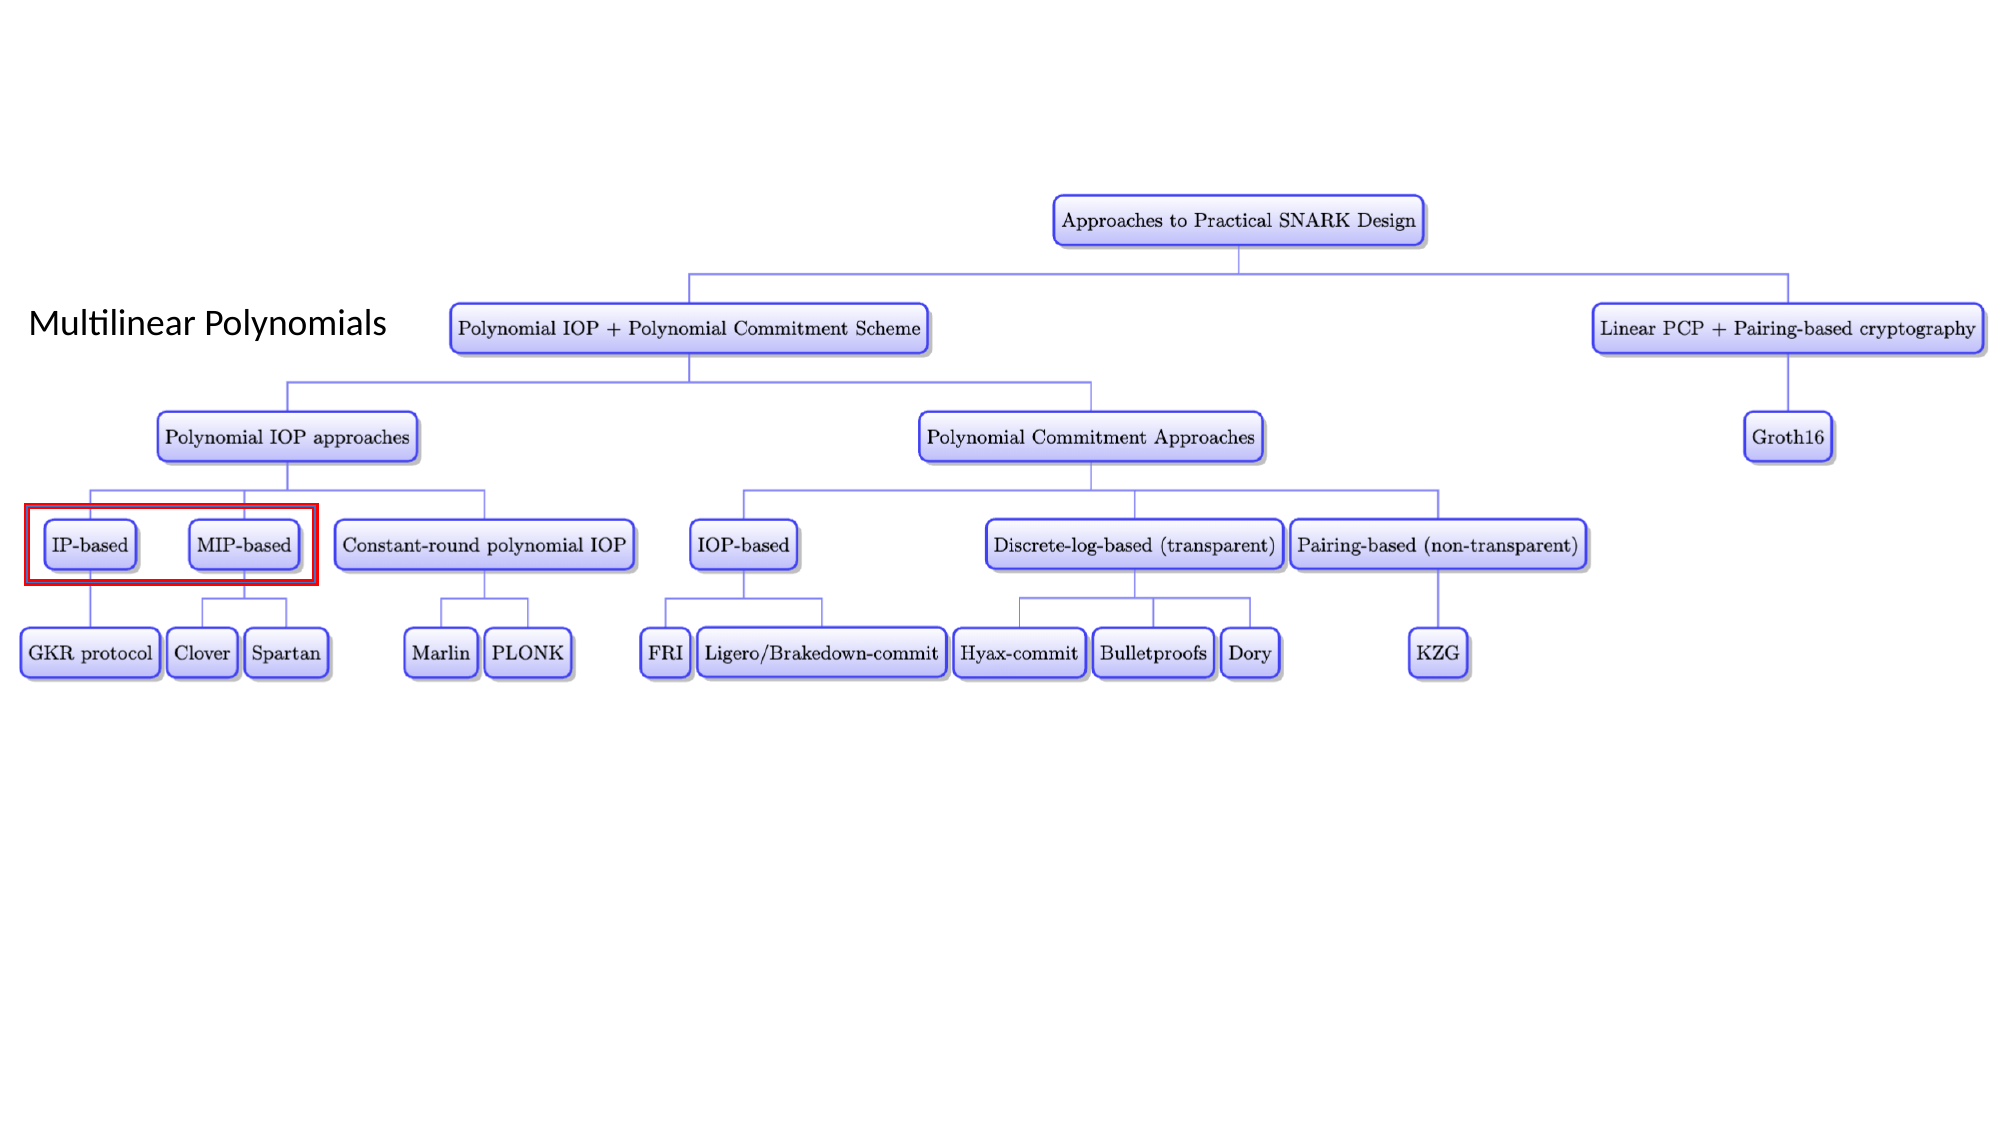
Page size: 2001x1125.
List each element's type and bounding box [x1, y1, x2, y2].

picture [0, 137, 2000, 722]
